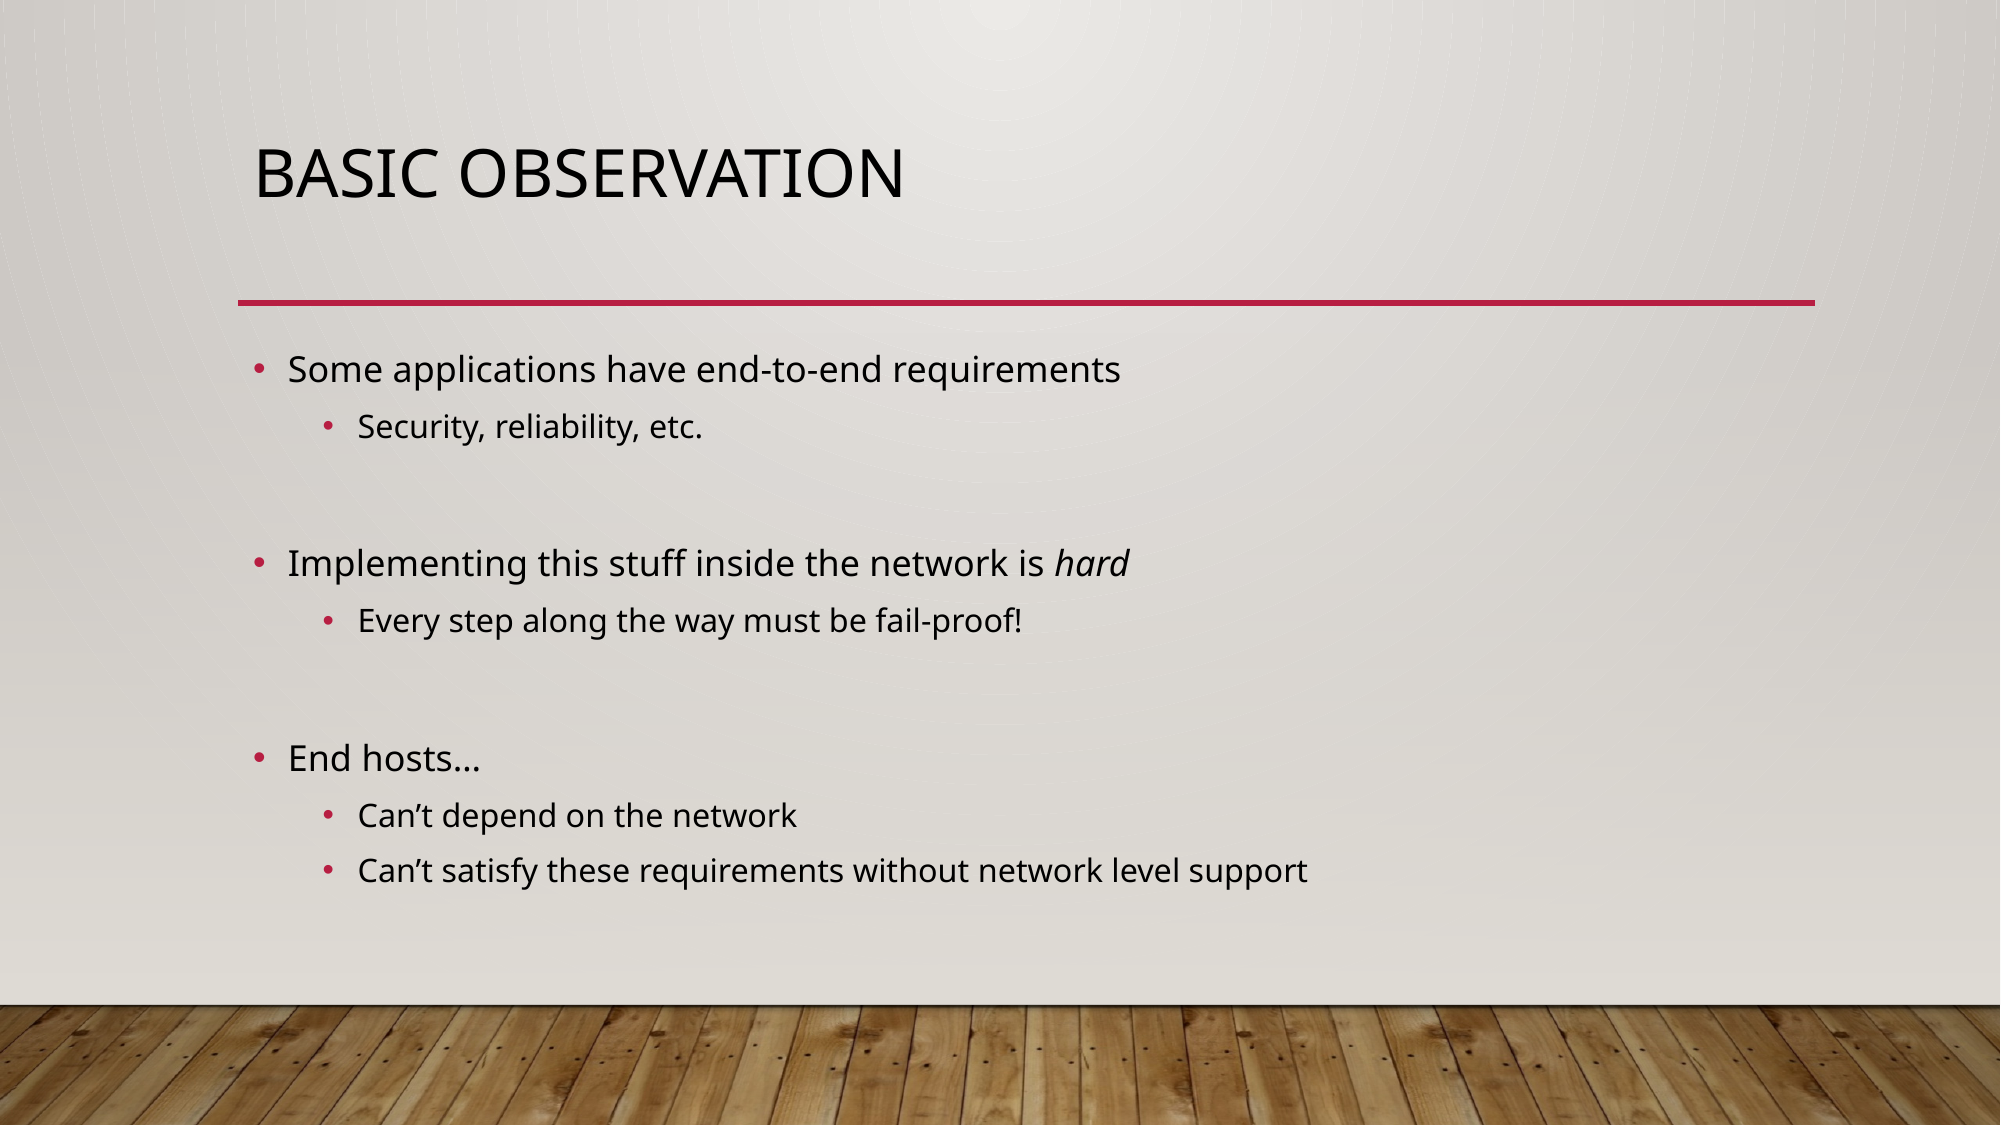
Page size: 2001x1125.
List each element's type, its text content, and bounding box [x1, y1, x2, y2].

picture [0, 1005, 2000, 1125]
list Some applications have end-to-end requirements Security, reliability, etc. Implementing this stuff inside the network is hard Every step along the way must be fail-proof! End hosts… Can’t depend on the network Can’t satisfy these requirements without network level support [238, 330, 1814, 897]
title Basic Observation [238, 131, 1814, 305]
